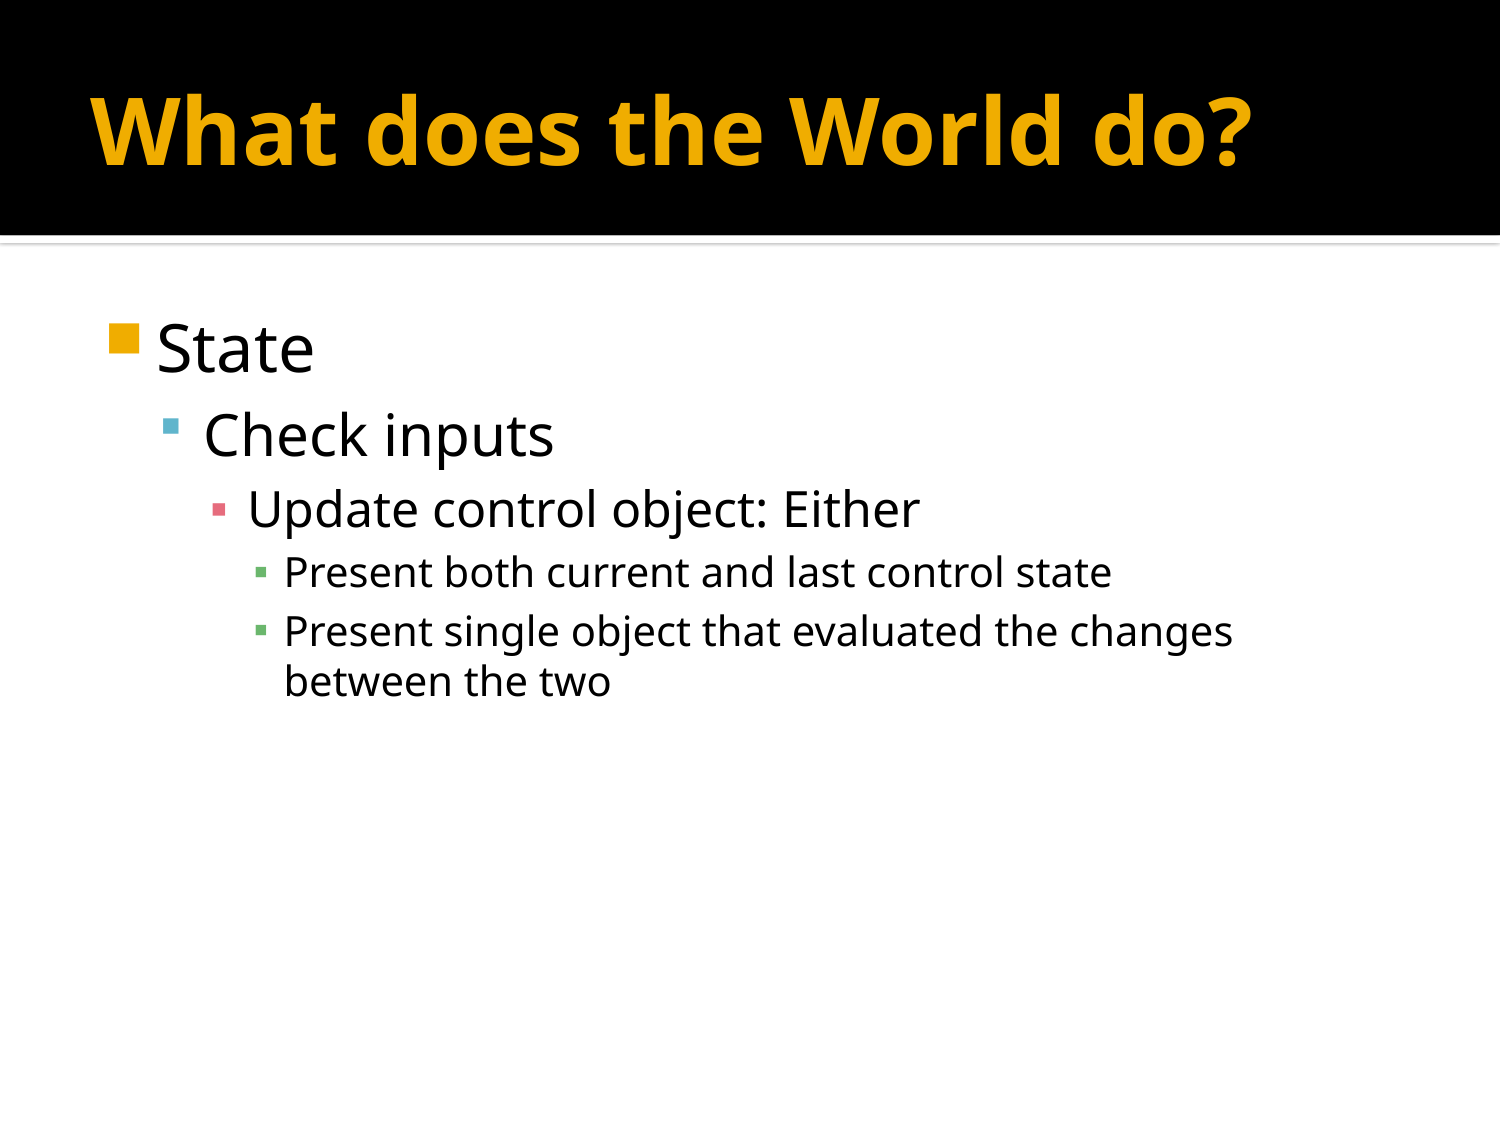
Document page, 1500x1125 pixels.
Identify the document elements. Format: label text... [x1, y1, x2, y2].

list State Check inputs Update control object: Either Present both current and last control state Present single object that evaluated the changes between the two [75, 291, 1425, 1050]
title What does the World do? [75, 25, 1425, 231]
